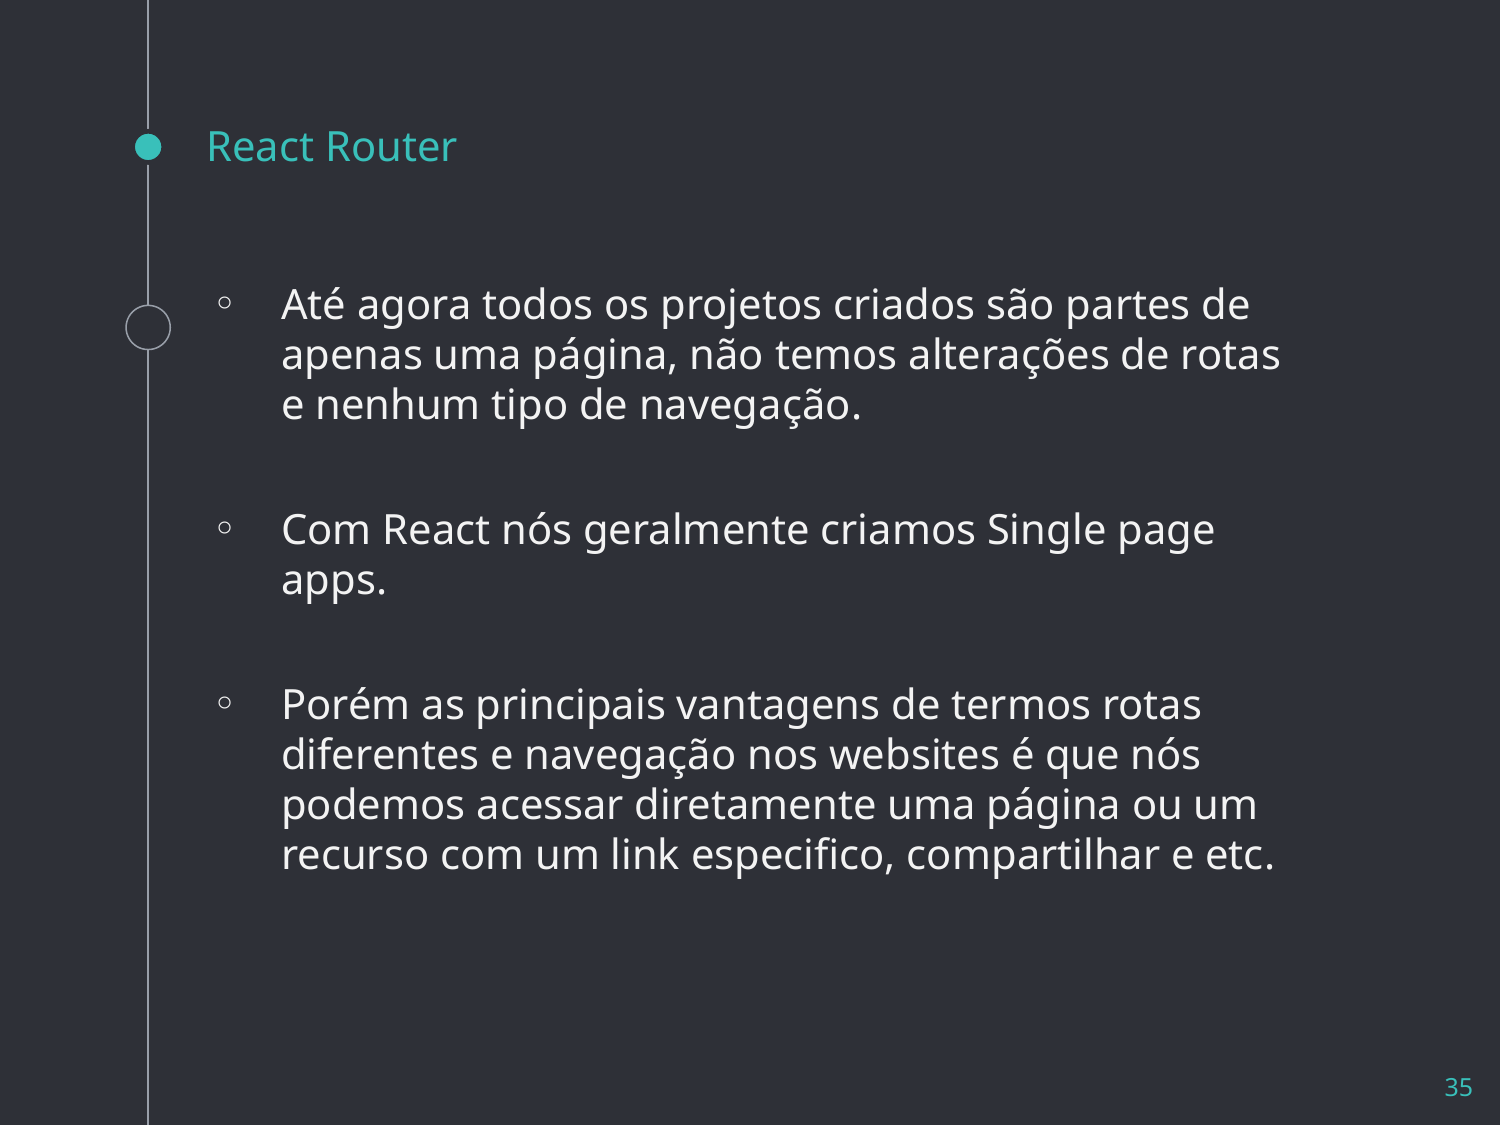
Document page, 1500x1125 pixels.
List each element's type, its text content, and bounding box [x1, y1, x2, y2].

slide_number 35 [1398, 1056, 1489, 1125]
list Até agora todos os projetos criados são partes de apenas uma página, não temos alterações de rotas e nenhum tipo de navegação. Com React nós geralmente criamos Single page apps. Porém as principais vantagens de termos rotas diferentes e navegação nos websites é que nós podemos acessar diretamente uma página ou um recurso com um link especifico, compartilhar e etc. [191, 262, 1317, 1078]
title React Router [191, 109, 1317, 185]
